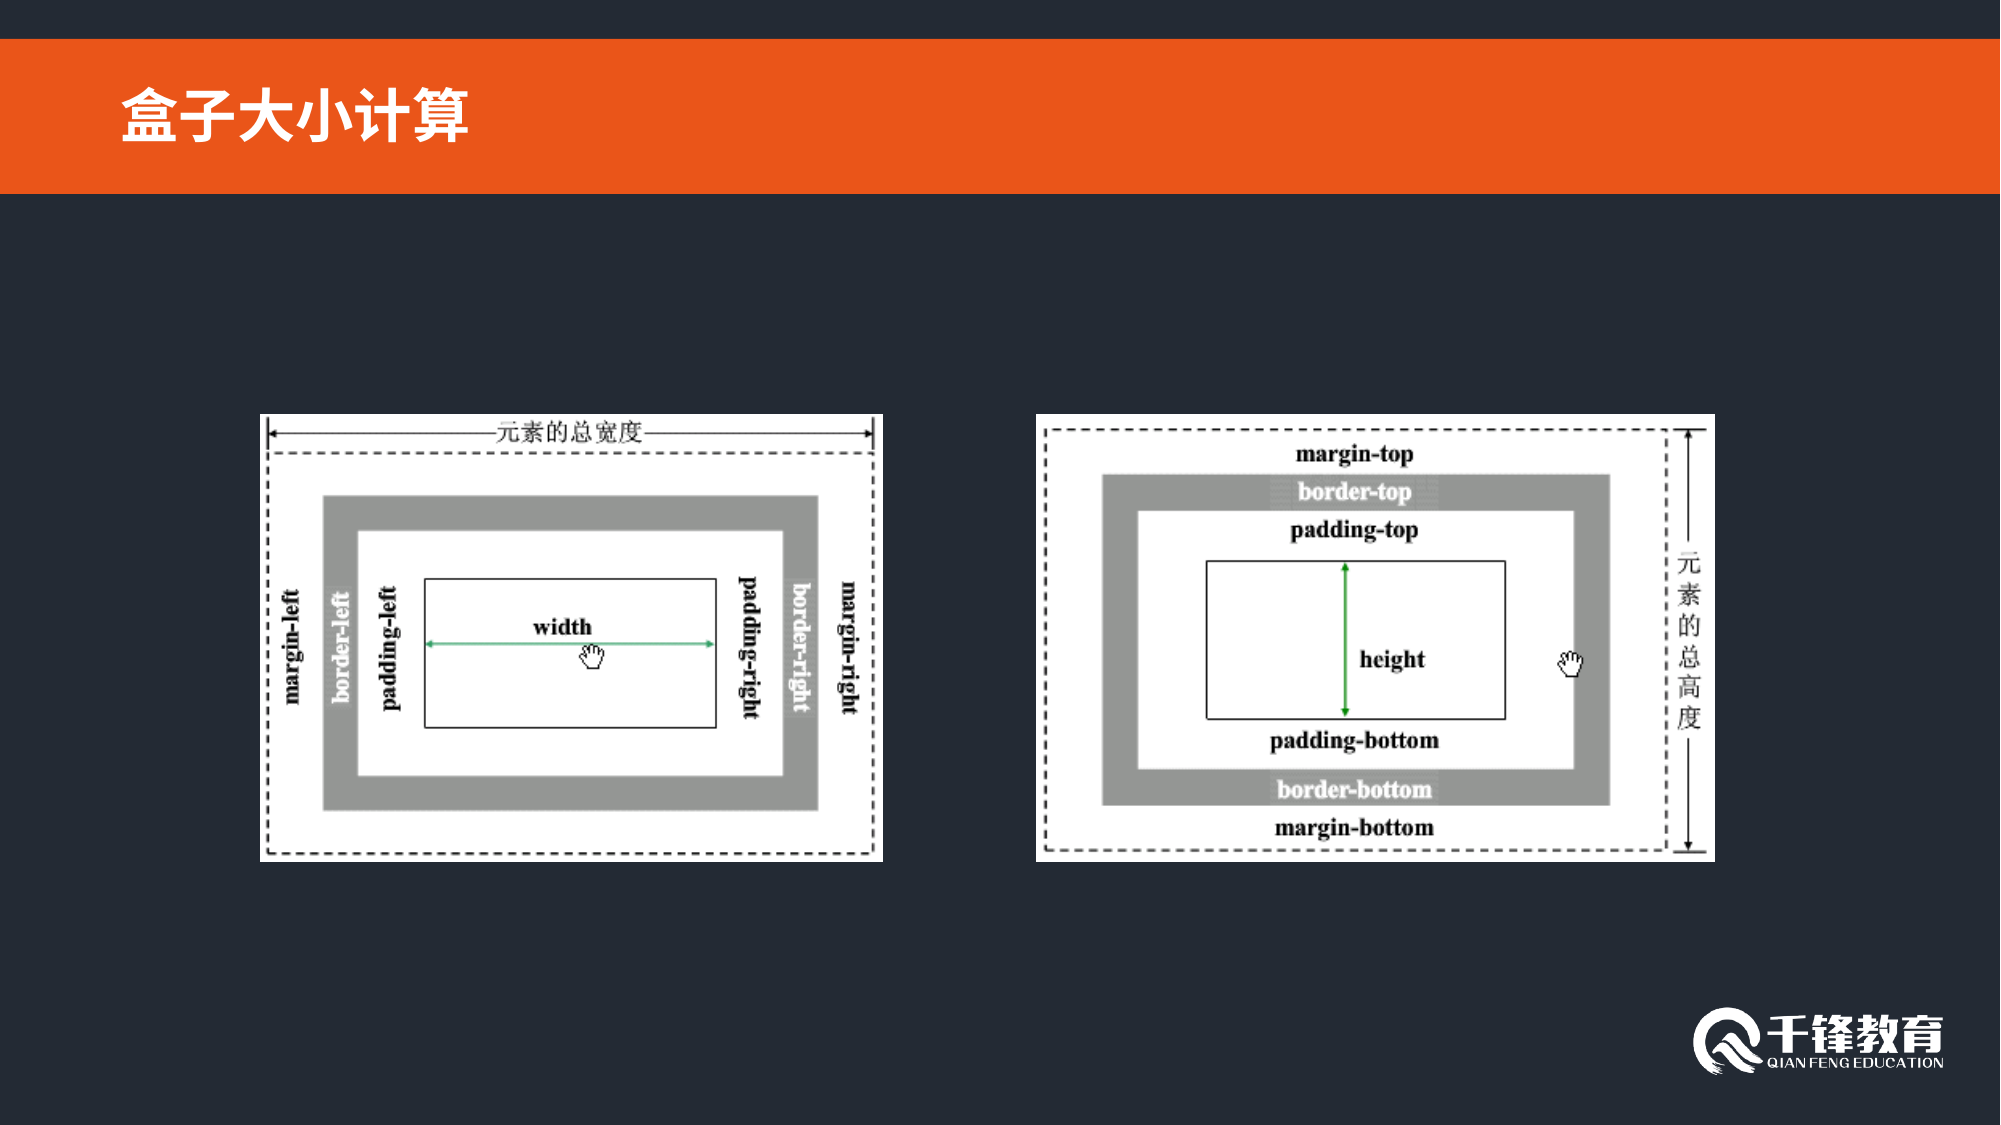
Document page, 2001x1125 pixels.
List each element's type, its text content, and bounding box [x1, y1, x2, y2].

text_box [0, 0, 2000, 38]
text_box 盒子大小计算 [106, 71, 1088, 157]
picture [1036, 414, 1715, 862]
picture [1691, 1002, 1948, 1080]
text_box [0, 38, 2000, 195]
text_box [0, 195, 2000, 1125]
picture [260, 414, 883, 862]
